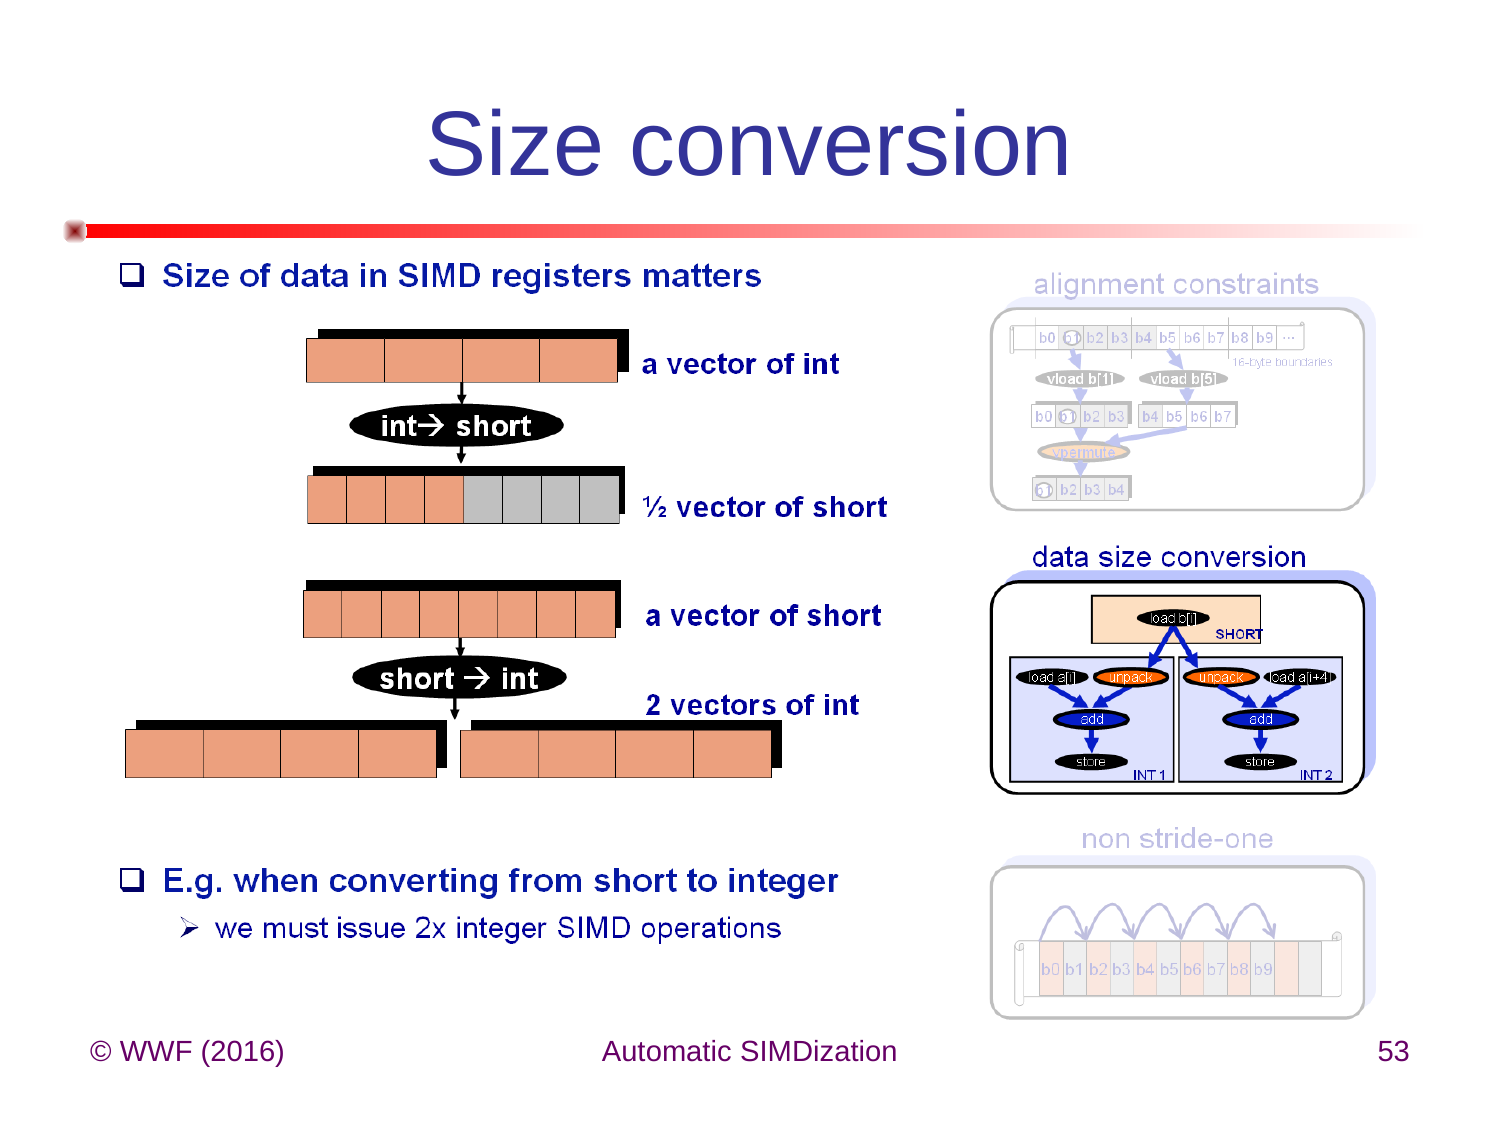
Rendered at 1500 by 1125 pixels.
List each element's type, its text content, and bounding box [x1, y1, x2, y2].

title Size conversion [75, 45, 1425, 233]
slide_number 53 [1074, 1024, 1425, 1103]
picture [99, 249, 1388, 1027]
slide_number © WWF (2016) [75, 1024, 425, 1103]
footer Automatic SIMDization [512, 1036, 988, 1103]
